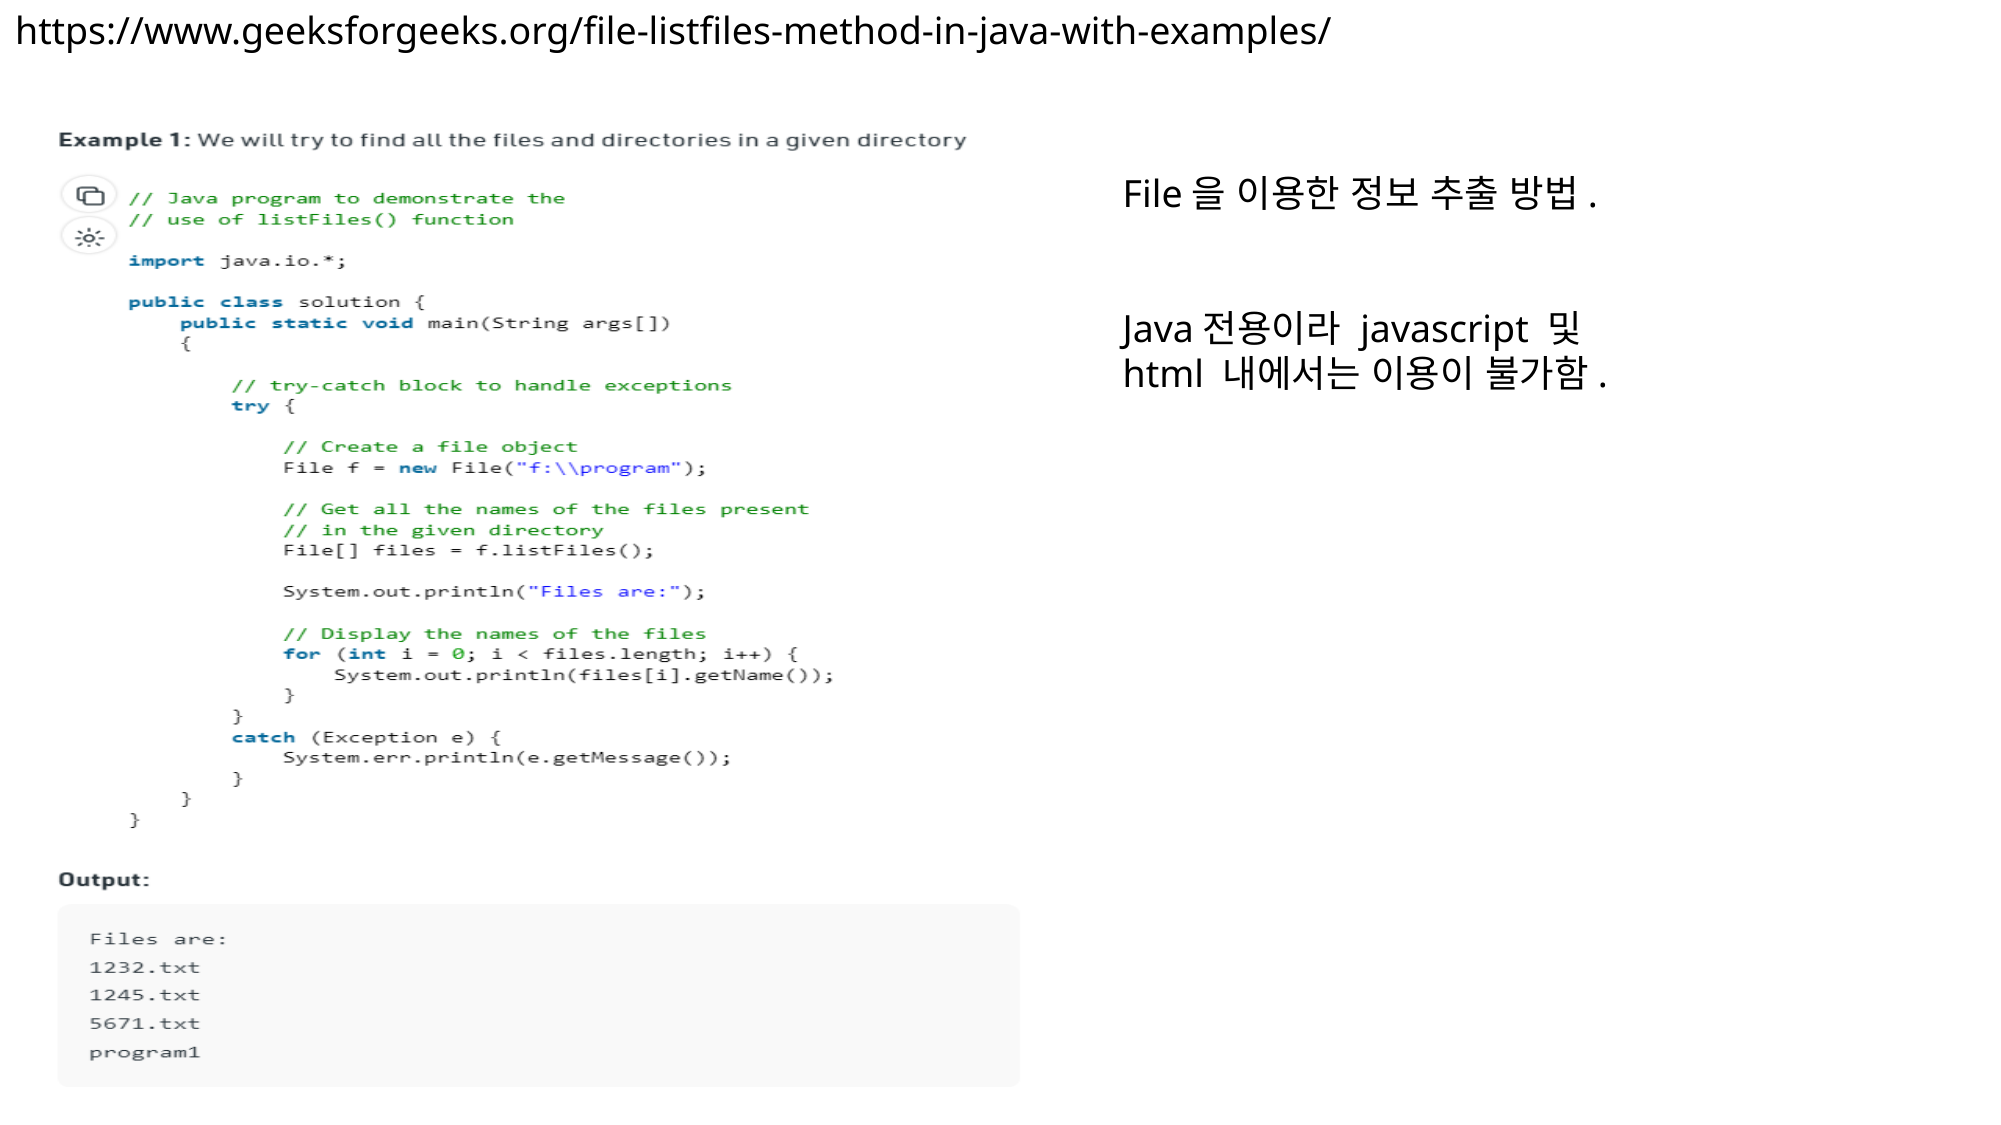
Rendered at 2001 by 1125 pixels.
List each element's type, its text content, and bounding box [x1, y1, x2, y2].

text_box File을 이용한 정보 추출 방법. Java전용이라 javascript 및 html 내에서는 이용이 불가함. [1107, 162, 1672, 403]
picture [33, 121, 1039, 1087]
text_box https://www.geeksforgeeks.org/file-listfiles-method-in-java-with-examples/ [0, 0, 1348, 60]
